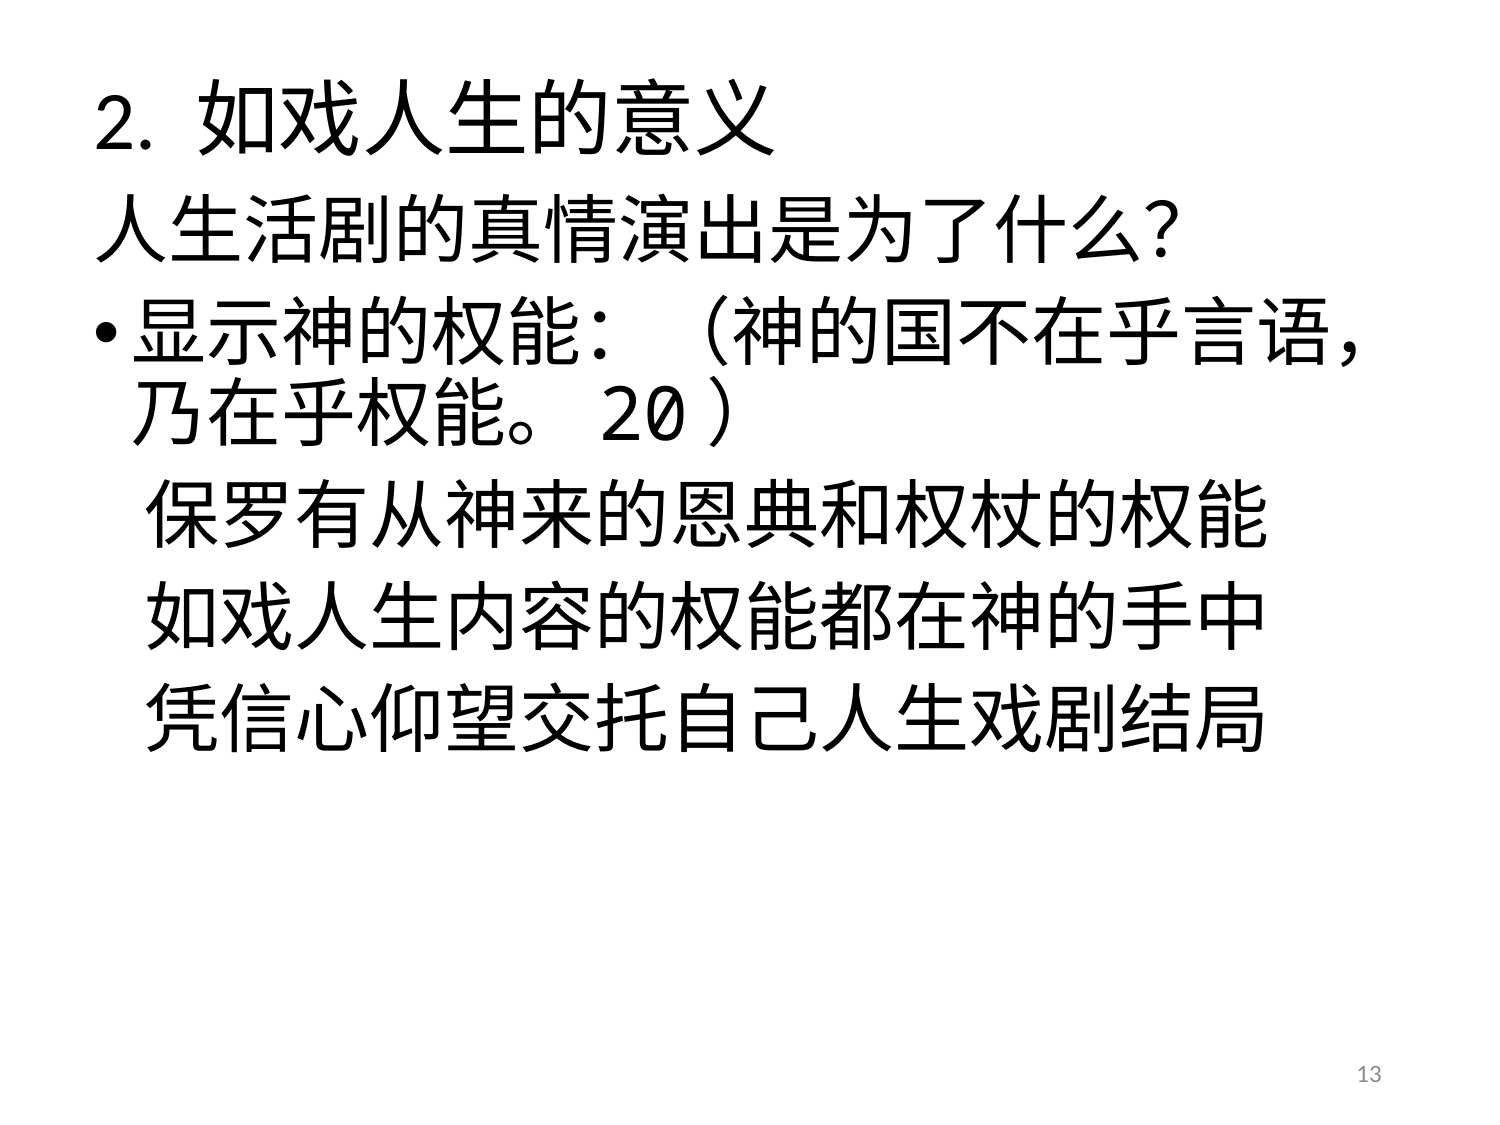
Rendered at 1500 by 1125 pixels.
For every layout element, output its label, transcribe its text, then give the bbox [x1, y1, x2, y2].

list 人生活剧的真情演出是为了什么？ 显示神的权能：（神的国不在乎言语，乃在乎权能。20） 保罗有从神来的恩典和权杖的权能 如戏人生内容的权能都在神的手中 凭信心仰望交托自己人生戏剧结局 [78, 185, 1427, 1014]
title 2. 如戏人生的意义 [78, 59, 1427, 185]
slide_number 13 [1059, 1042, 1397, 1103]
